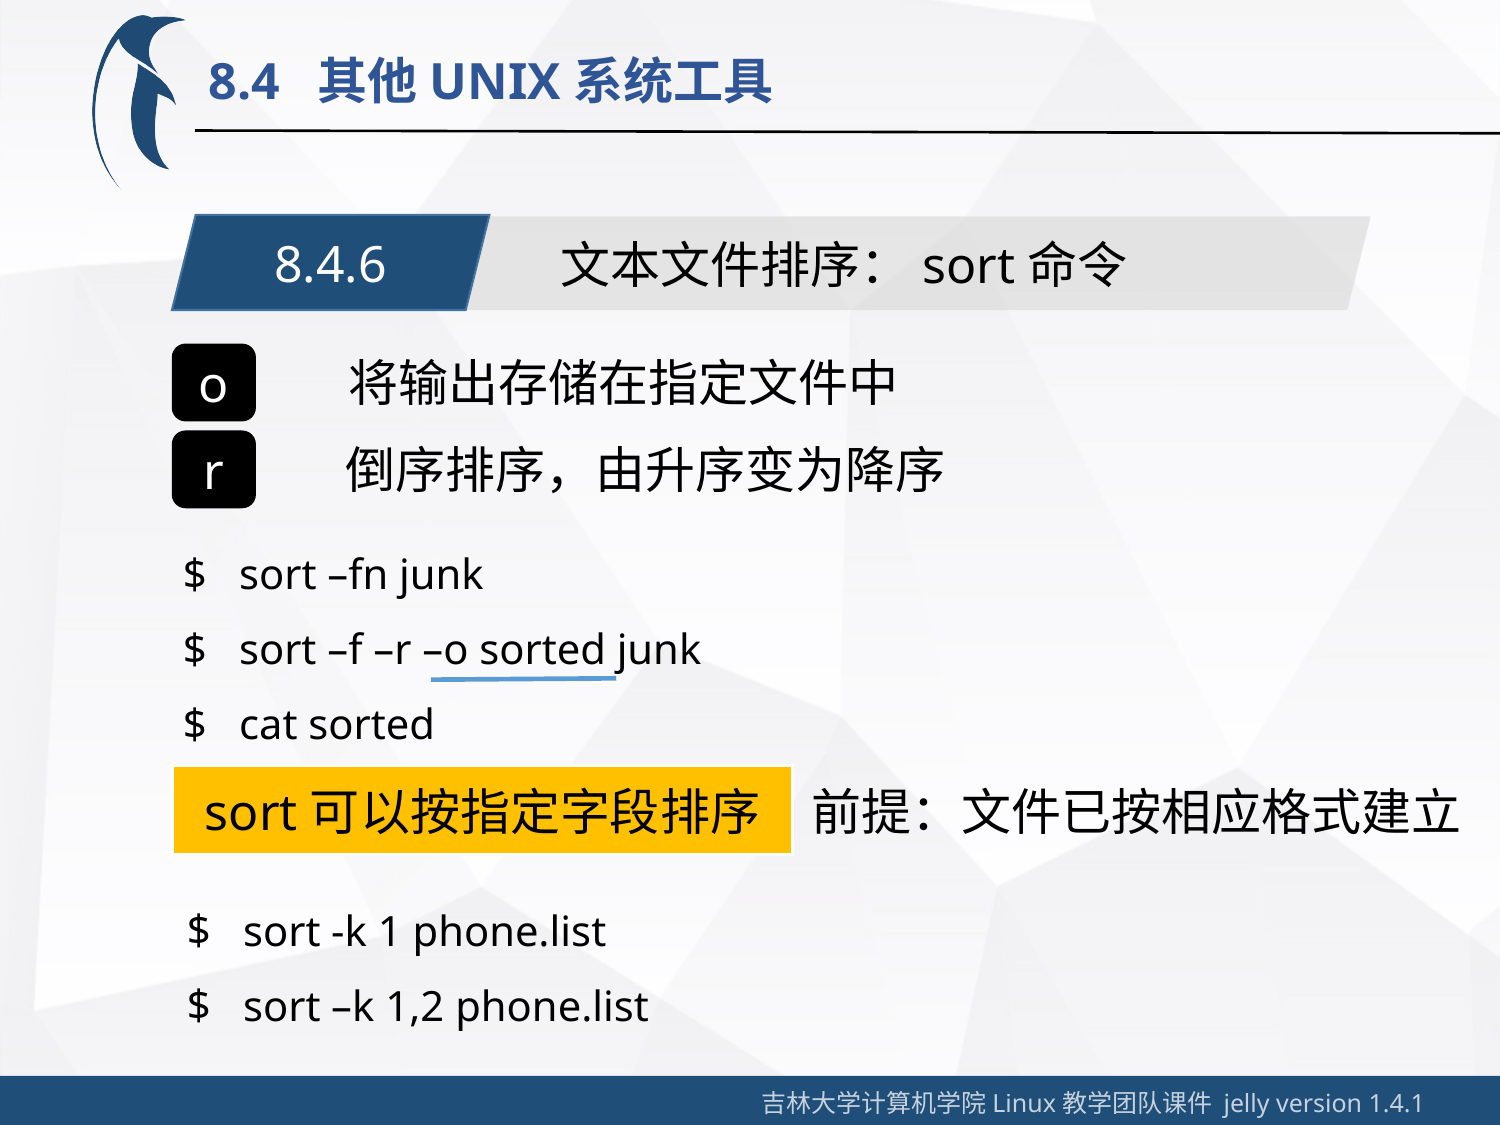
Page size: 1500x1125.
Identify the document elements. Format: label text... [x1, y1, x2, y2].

text_box 前提：文件已按相应格式建立 [796, 772, 1477, 848]
text_box 倒序排序，由升序变为降序 [330, 431, 1433, 507]
picture [0, 0, 1500, 1075]
text_box r [171, 430, 256, 509]
text_box 8.4.6 [170, 213, 491, 312]
text_box o [171, 343, 256, 422]
text_box 将输出存储在指定文件中 [333, 344, 914, 419]
text_box $ sort –fn junk sort –f –r –o sorted junk cat sorted [167, 515, 835, 756]
text_box 文本文件排序：sort命令 [467, 215, 1373, 312]
text_box 8.4 其他UNIX系统工具 [193, 42, 1348, 118]
text_box sort可以按指定字段排序 [170, 764, 794, 856]
text_box sort -k 1 phone.list sort –k 1,2 phone.list [171, 871, 1436, 1038]
